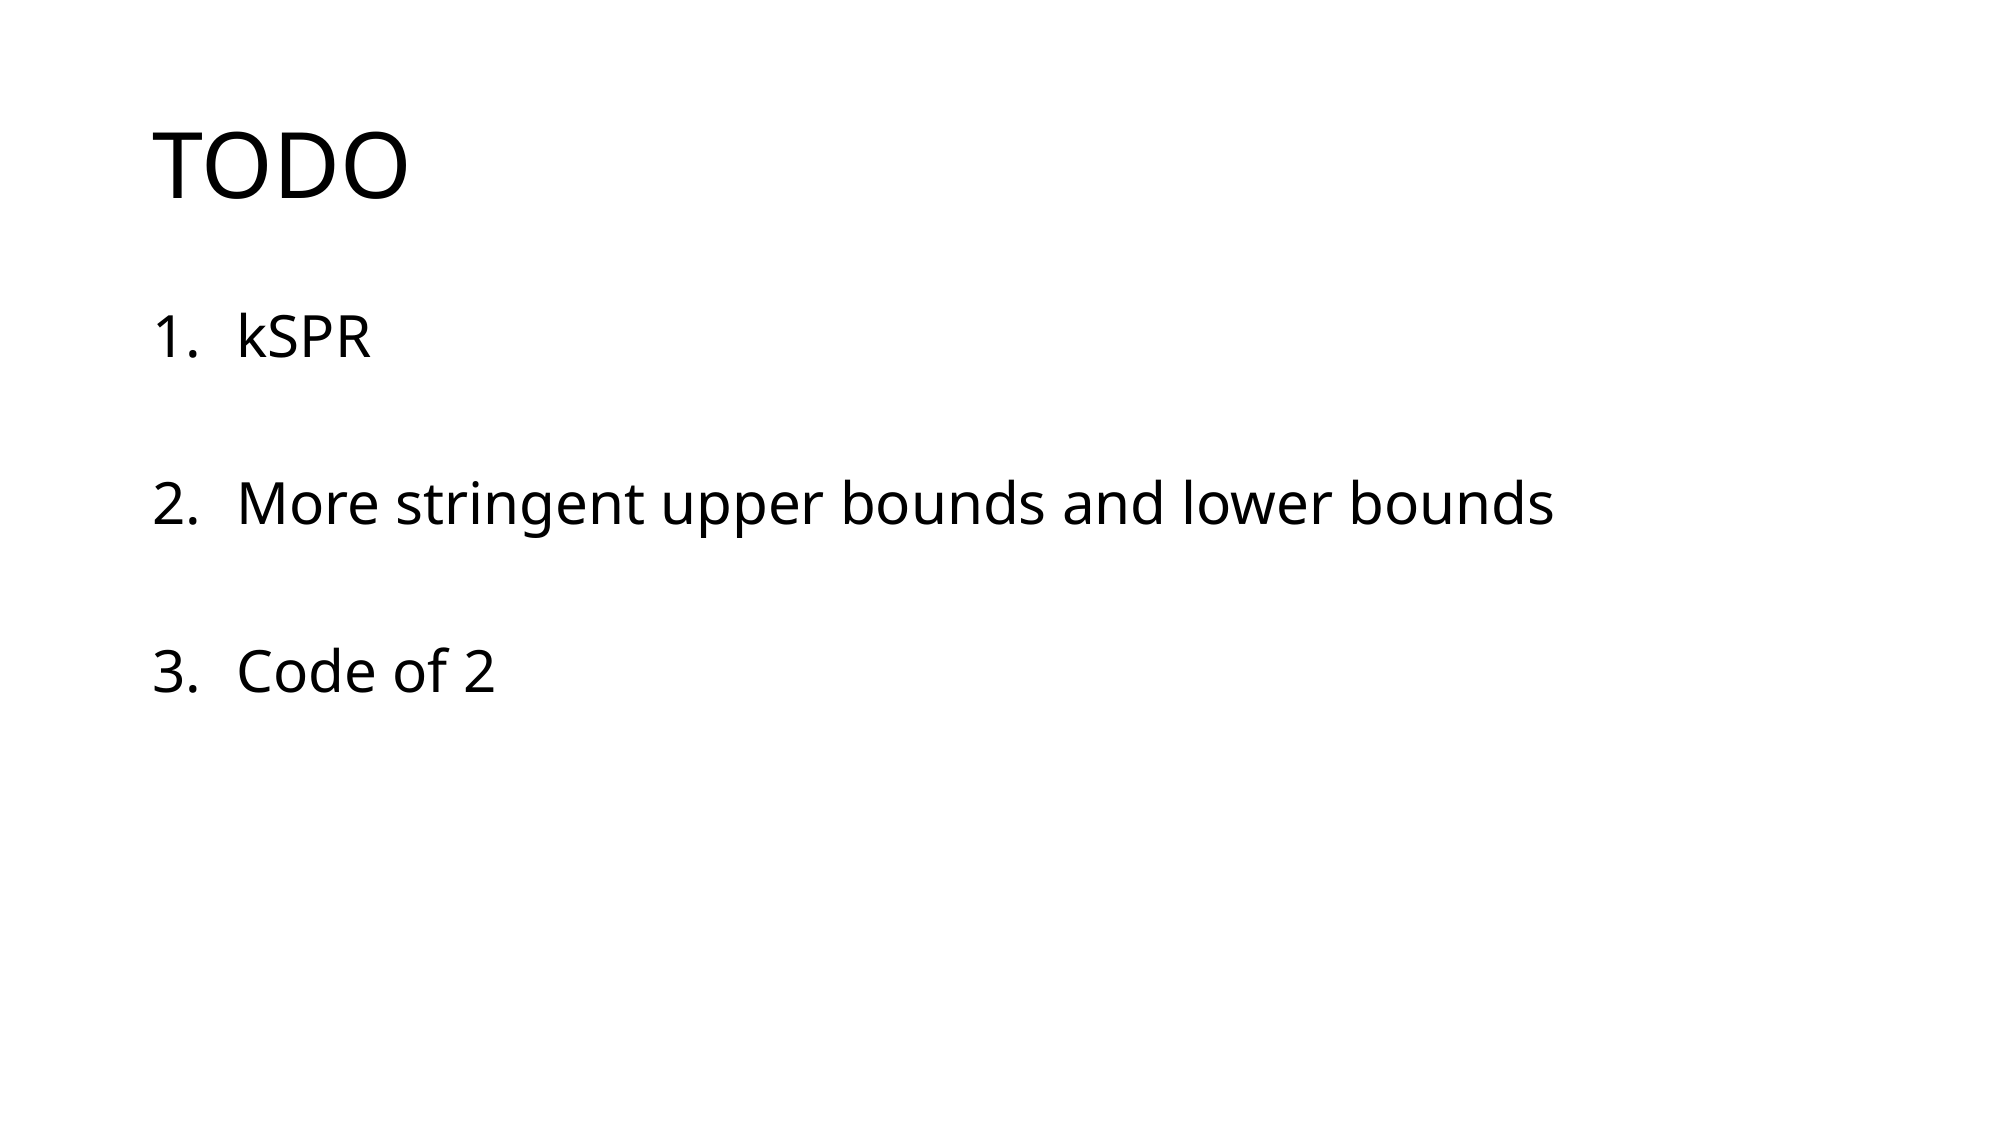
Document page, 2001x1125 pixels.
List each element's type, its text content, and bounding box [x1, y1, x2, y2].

list kSPR More stringent upper bounds and lower bounds Code of 2 [137, 299, 1863, 1014]
title TODO [137, 59, 1863, 278]
